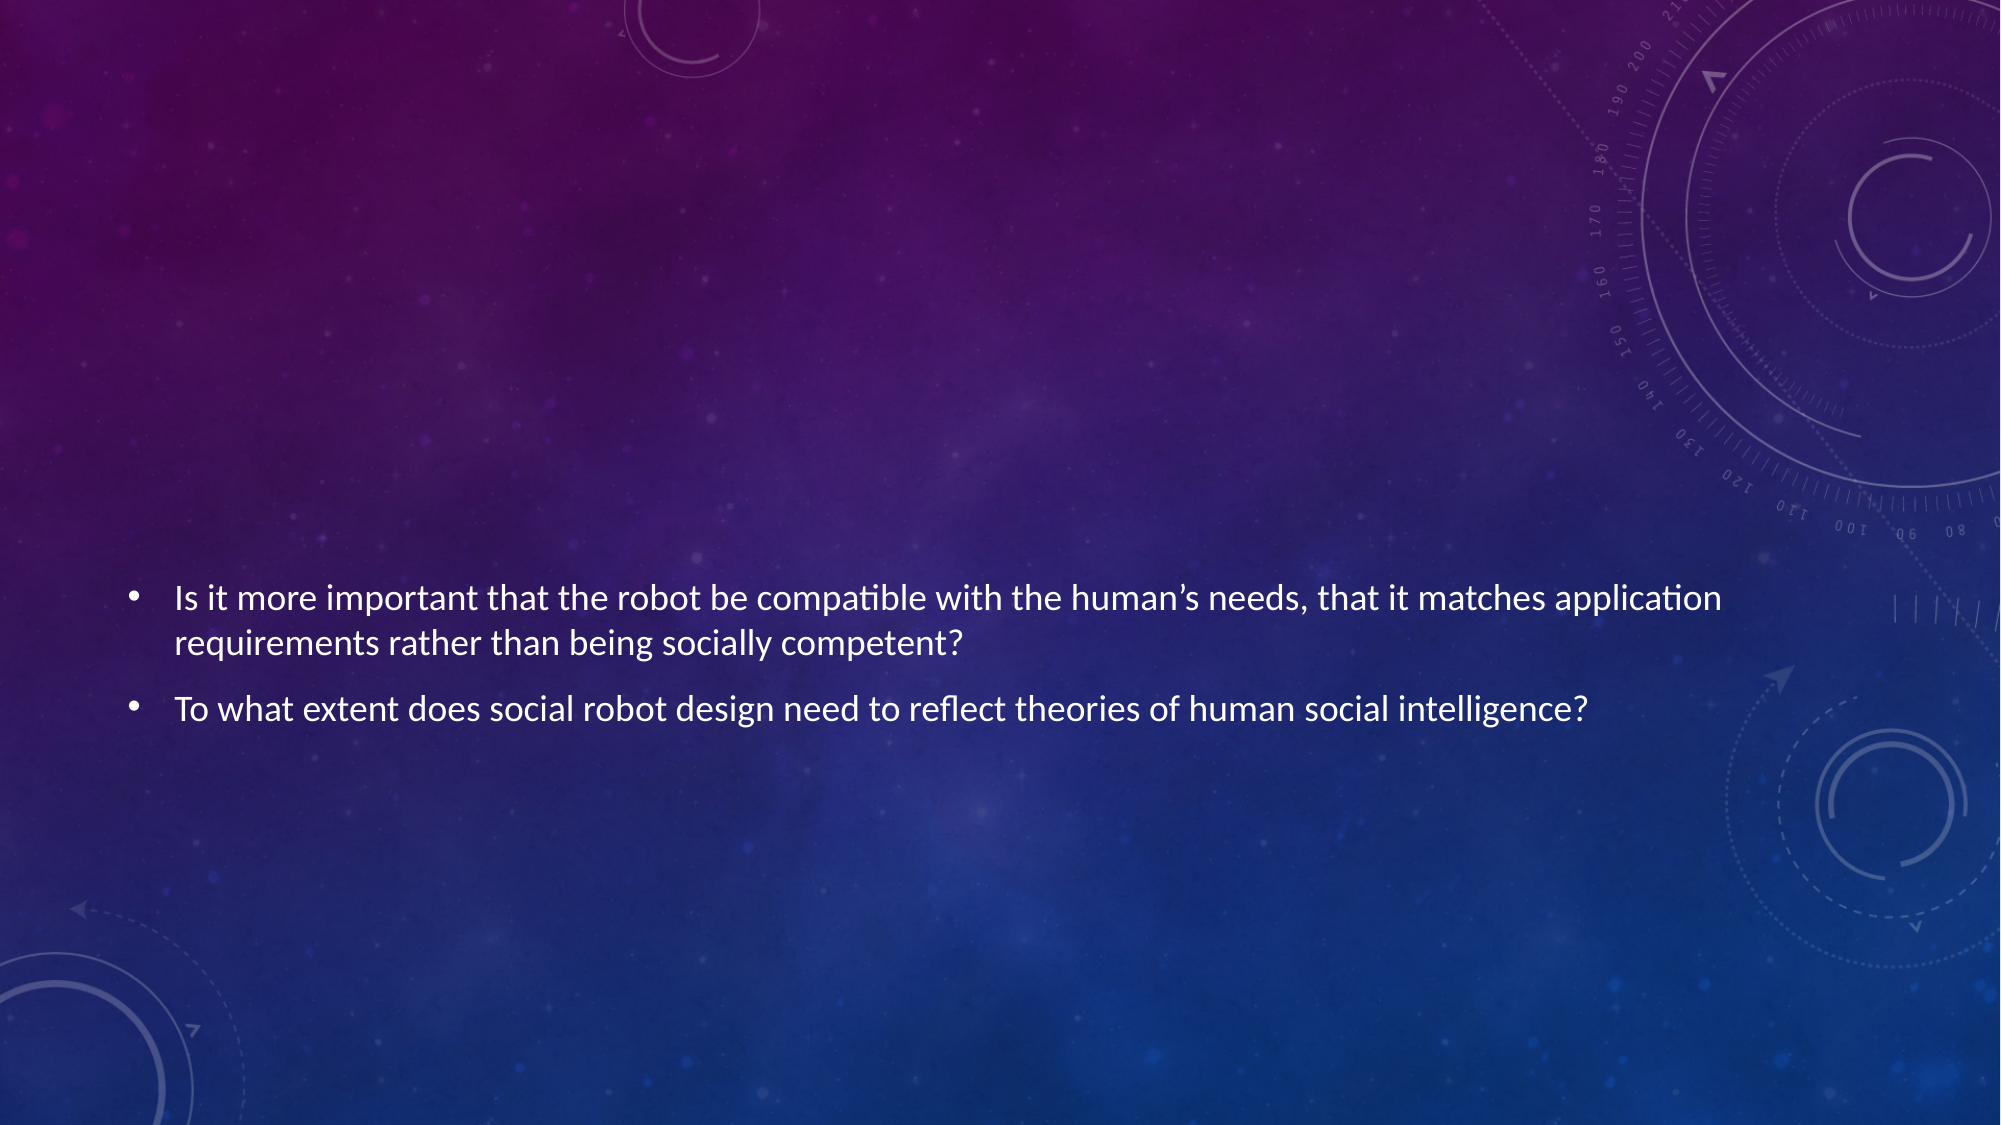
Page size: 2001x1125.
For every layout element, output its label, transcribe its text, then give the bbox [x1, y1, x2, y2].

picture [0, 0, 2001, 1125]
list Is it more important that the robot be compatible with the human’s needs, that it matches application requirements rather than being socially competent? To what extent does social robot design need to reflect theories of human social intelligence? [112, 351, 1775, 950]
